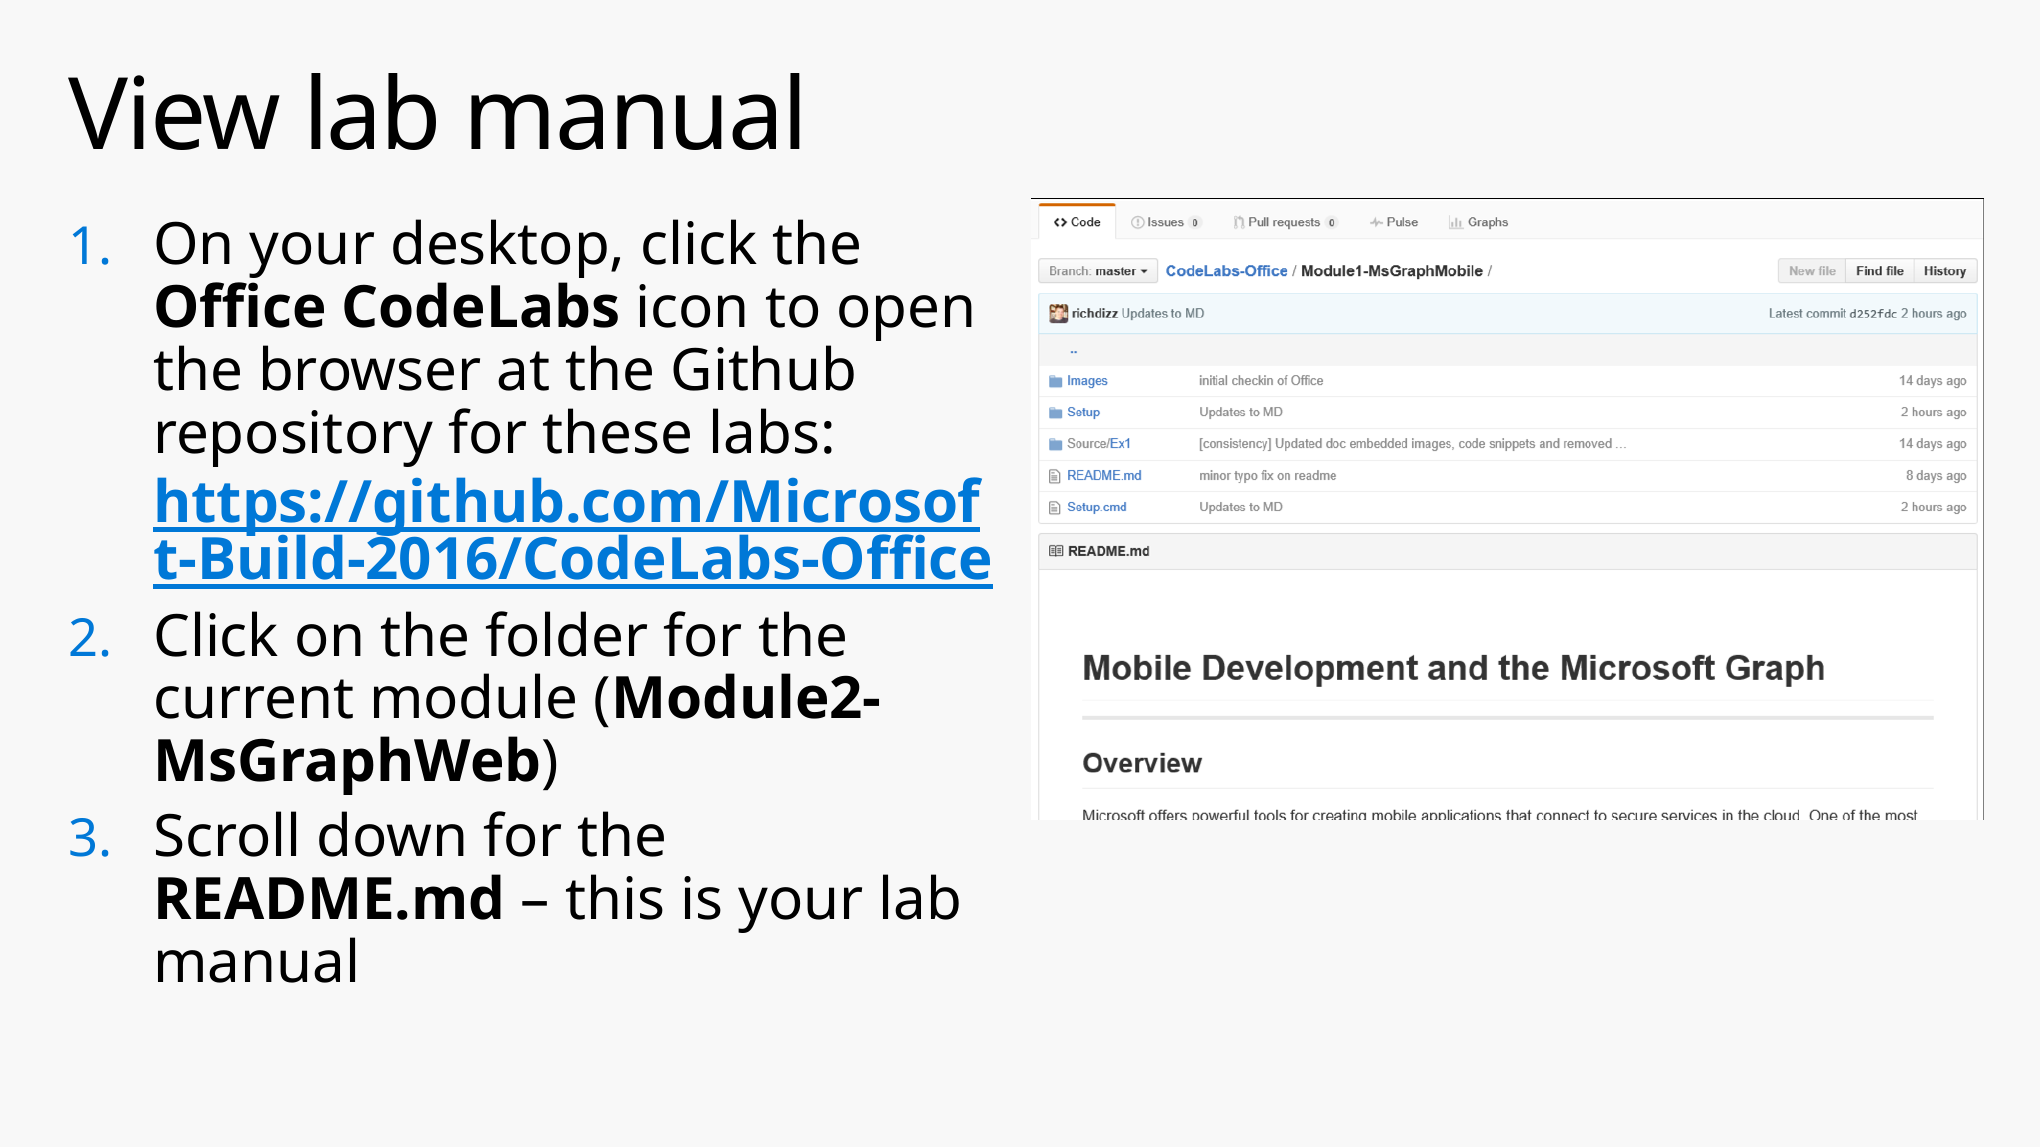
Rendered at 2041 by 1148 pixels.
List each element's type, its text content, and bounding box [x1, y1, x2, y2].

title View lab manual [45, 48, 1996, 199]
list On your desktop, click the Office CodeLabs icon to open the browser at the Github repository for these labs: https://github.com/Microsoft-Build-2016/CodeLabs-Office Click on the folder for the current module (Module2-MsGraphWeb) Scroll down for the README.md – this is your lab manual [45, 198, 1021, 894]
picture [1031, 198, 1984, 820]
